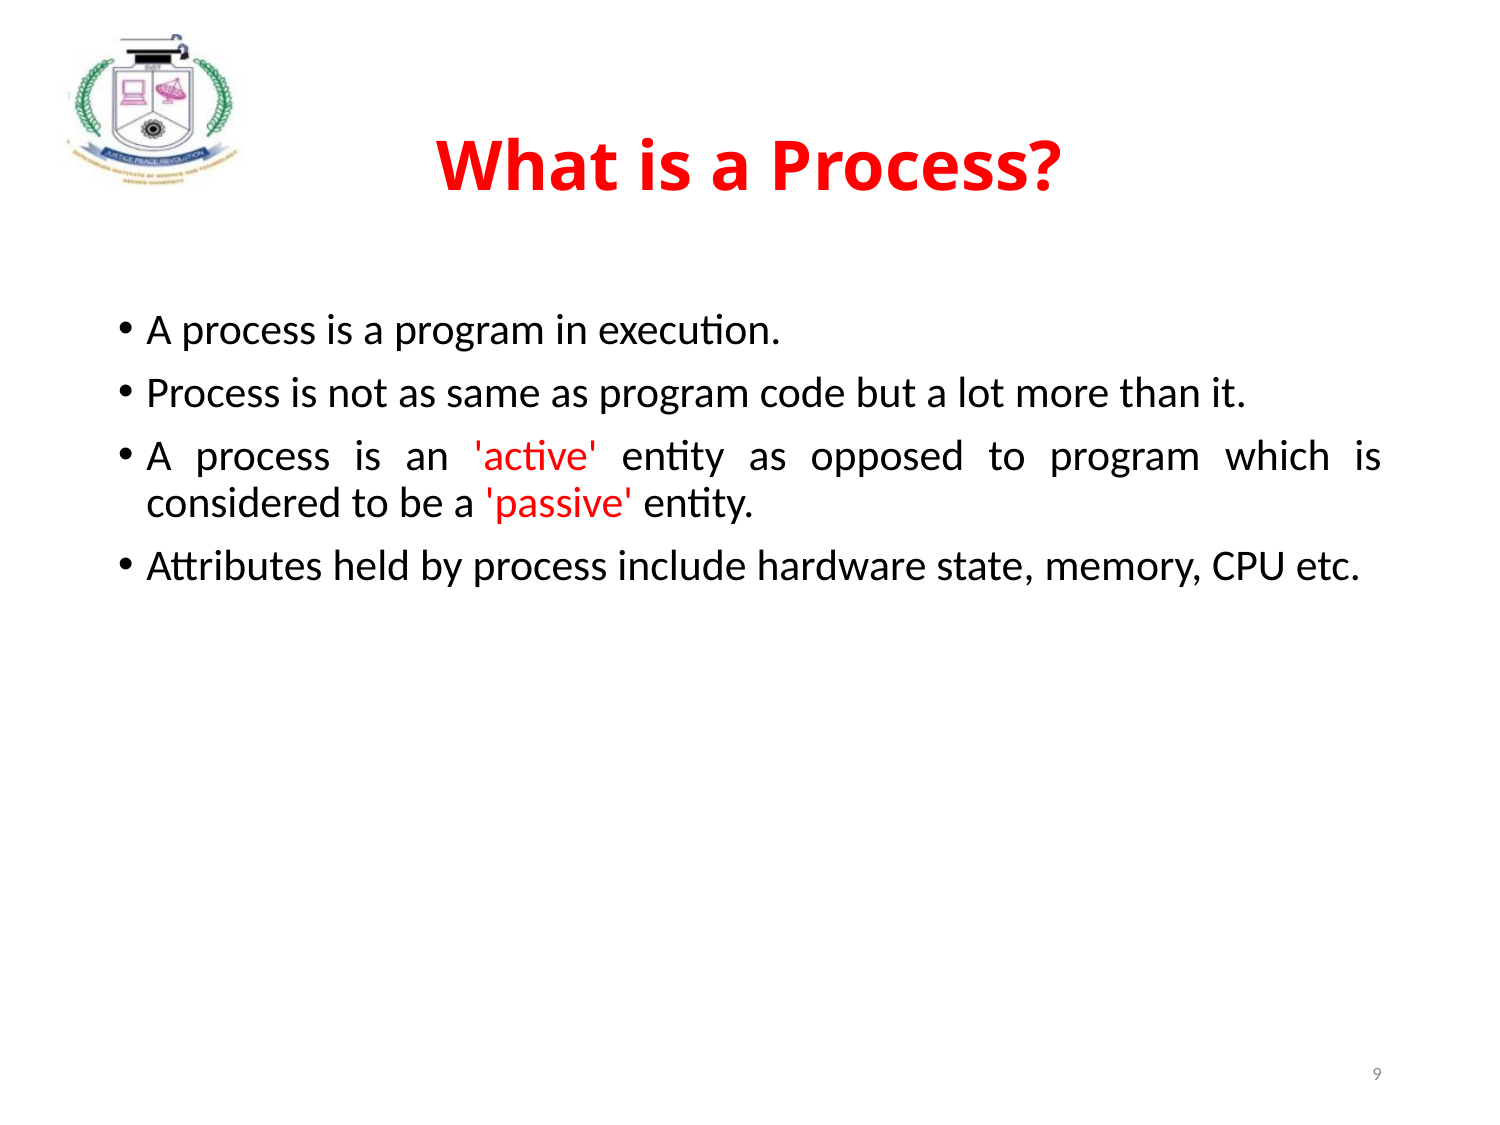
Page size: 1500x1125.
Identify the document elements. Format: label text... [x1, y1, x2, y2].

title What is a Process? [103, 59, 1397, 278]
list A process is a program in execution. Process is not as same as program code but a lot more than it. A process is an 'active' entity as opposed to program which is considered to be a 'passive' entity. Attributes held by process include hardware state, memory, CPU etc. [103, 299, 1397, 1014]
picture [56, 34, 253, 189]
slide_number 9 [1059, 1042, 1397, 1103]
